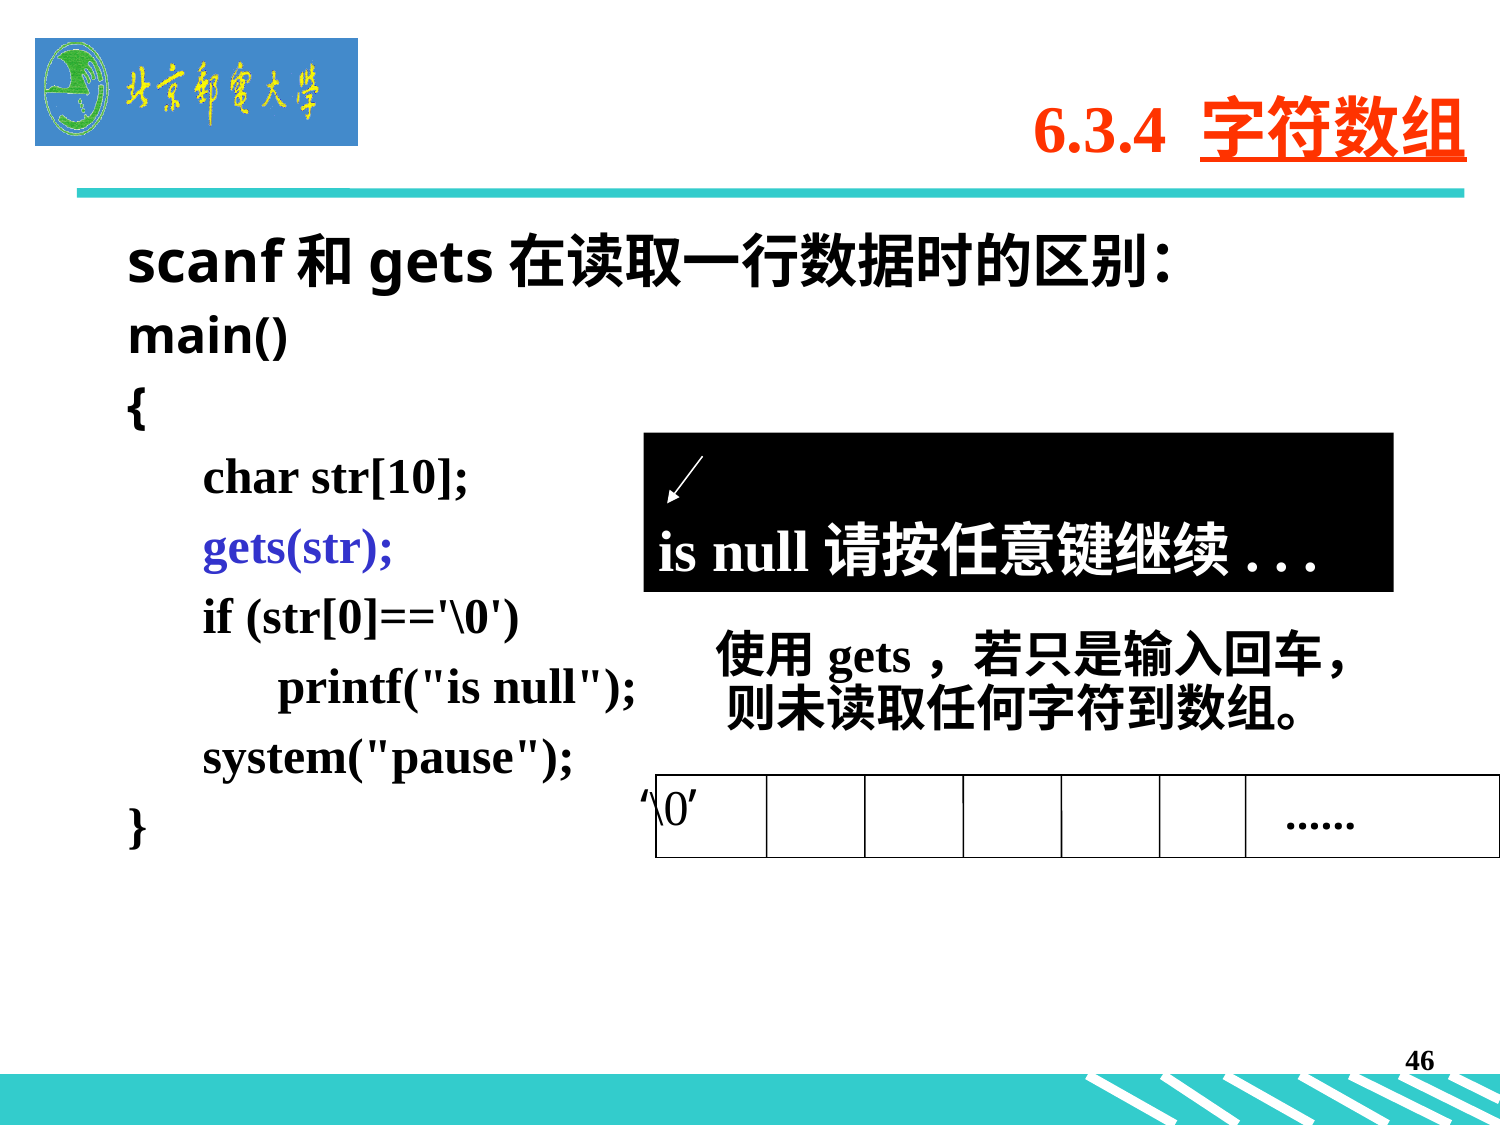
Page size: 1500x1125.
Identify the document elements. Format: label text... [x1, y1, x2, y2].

text_box [964, 774, 1061, 858]
text_box [1246, 774, 1500, 858]
title 6.3.4 字符数组 [207, 66, 1483, 185]
text_box …… [1270, 785, 1479, 846]
text_box [767, 774, 864, 858]
text_box [656, 844, 766, 858]
text_box 使用gets，若只是输入回车，则未读取任何字符到数组。 [655, 621, 1424, 745]
text_box is null请按任意键继续. . . [643, 432, 1394, 592]
text_box [1160, 774, 1245, 858]
text_box ‘\0’ [625, 774, 821, 844]
text_box [865, 774, 963, 858]
list scanf和gets在读取一行数据时的区别： main() { char str[10]; gets(str); if (str[0]=='\0') printf("is null"); system("pause"); } [112, 216, 1388, 1035]
text_box [1062, 774, 1159, 858]
text_box [667, 456, 703, 504]
slide_number 46 [1137, 1037, 1450, 1113]
picture [34, 37, 358, 146]
